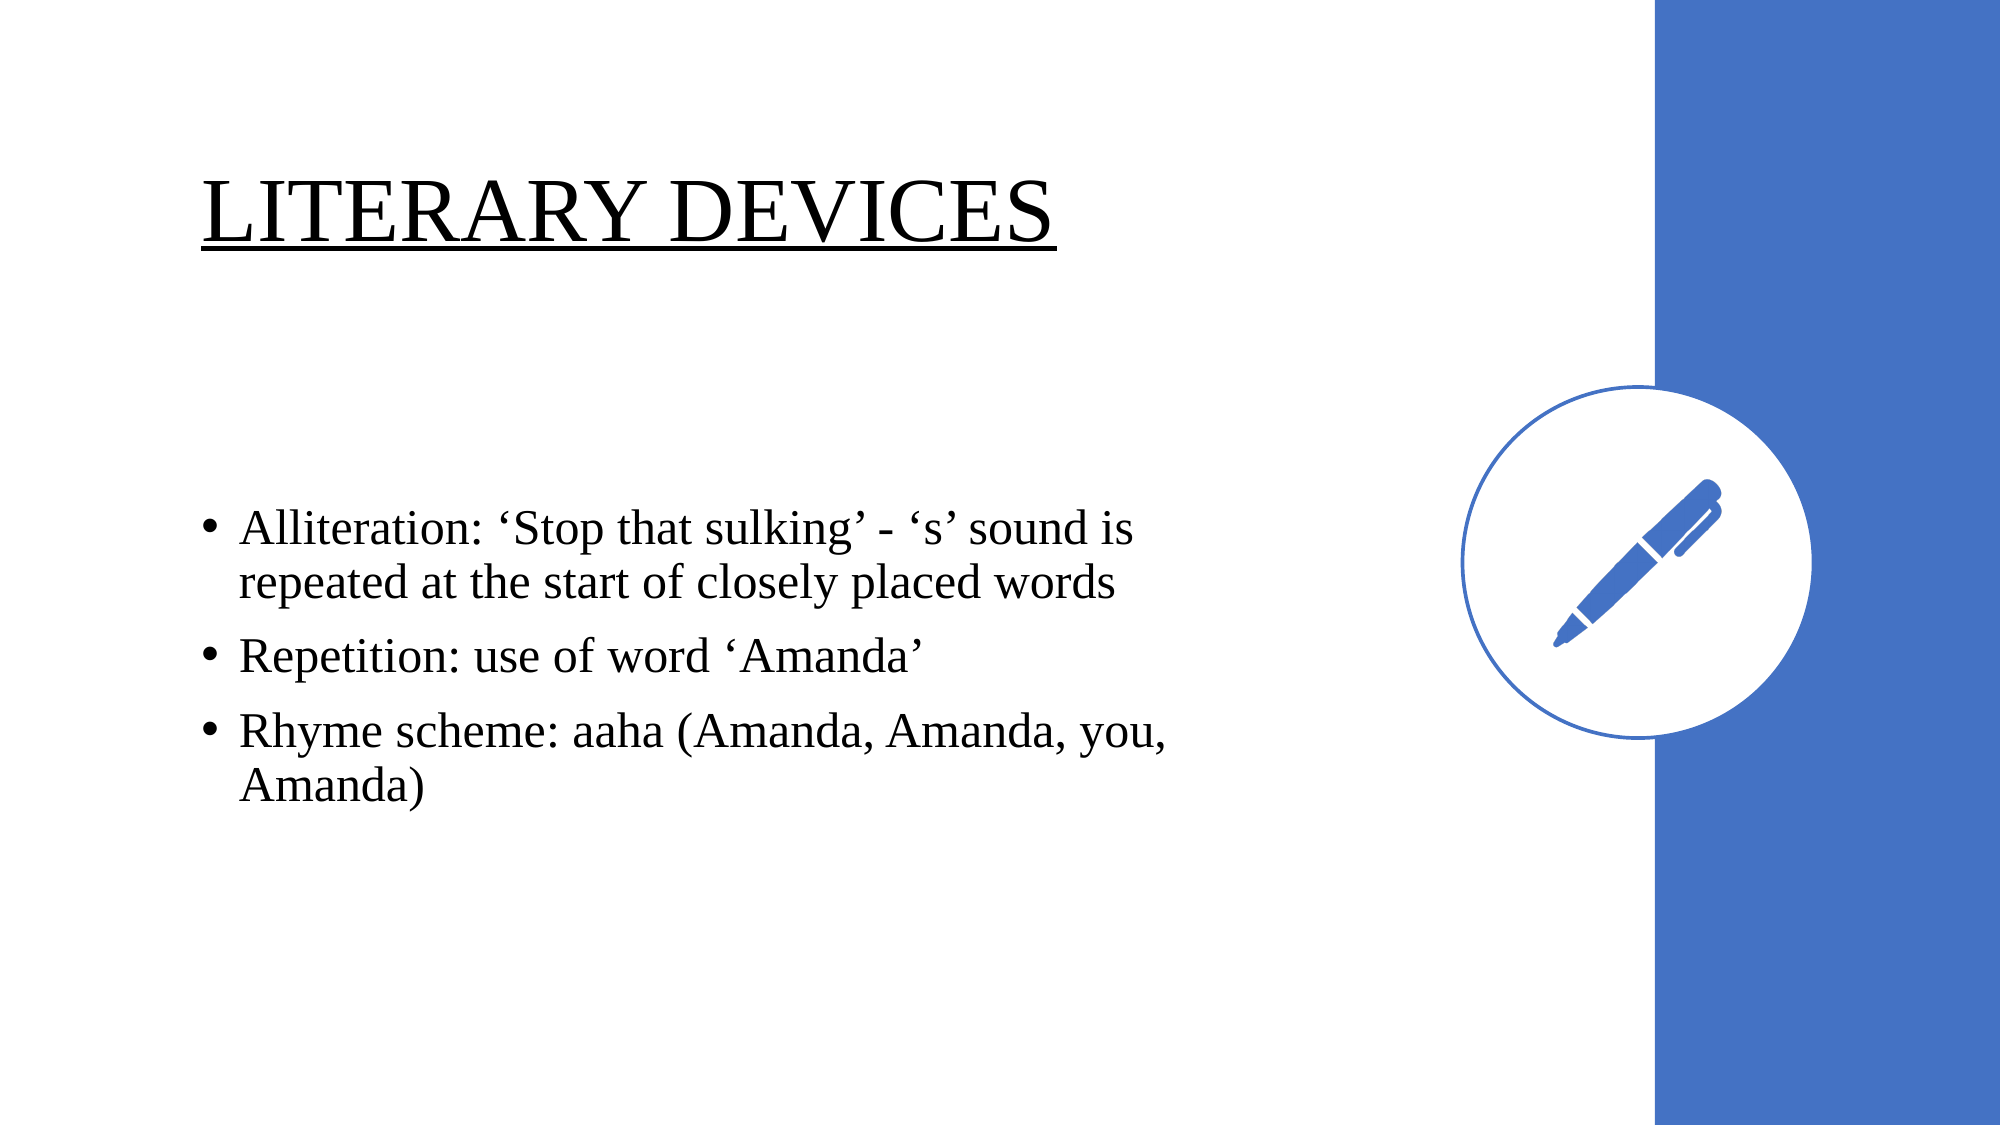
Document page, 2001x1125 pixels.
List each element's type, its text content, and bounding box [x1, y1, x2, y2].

text_box [1461, 385, 1815, 740]
picture [1544, 468, 1732, 657]
text_box [1654, 0, 2000, 1125]
title LITERARY DEVICES [186, 102, 1413, 321]
list Alliteration: ‘Stop that sulking’ - ‘s’ sound is repeated at the start of closely placed words Repetition: use of word ‘Amanda’ Rhyme scheme: aaha (Amanda, Amanda, you, Amanda) [186, 373, 1248, 940]
